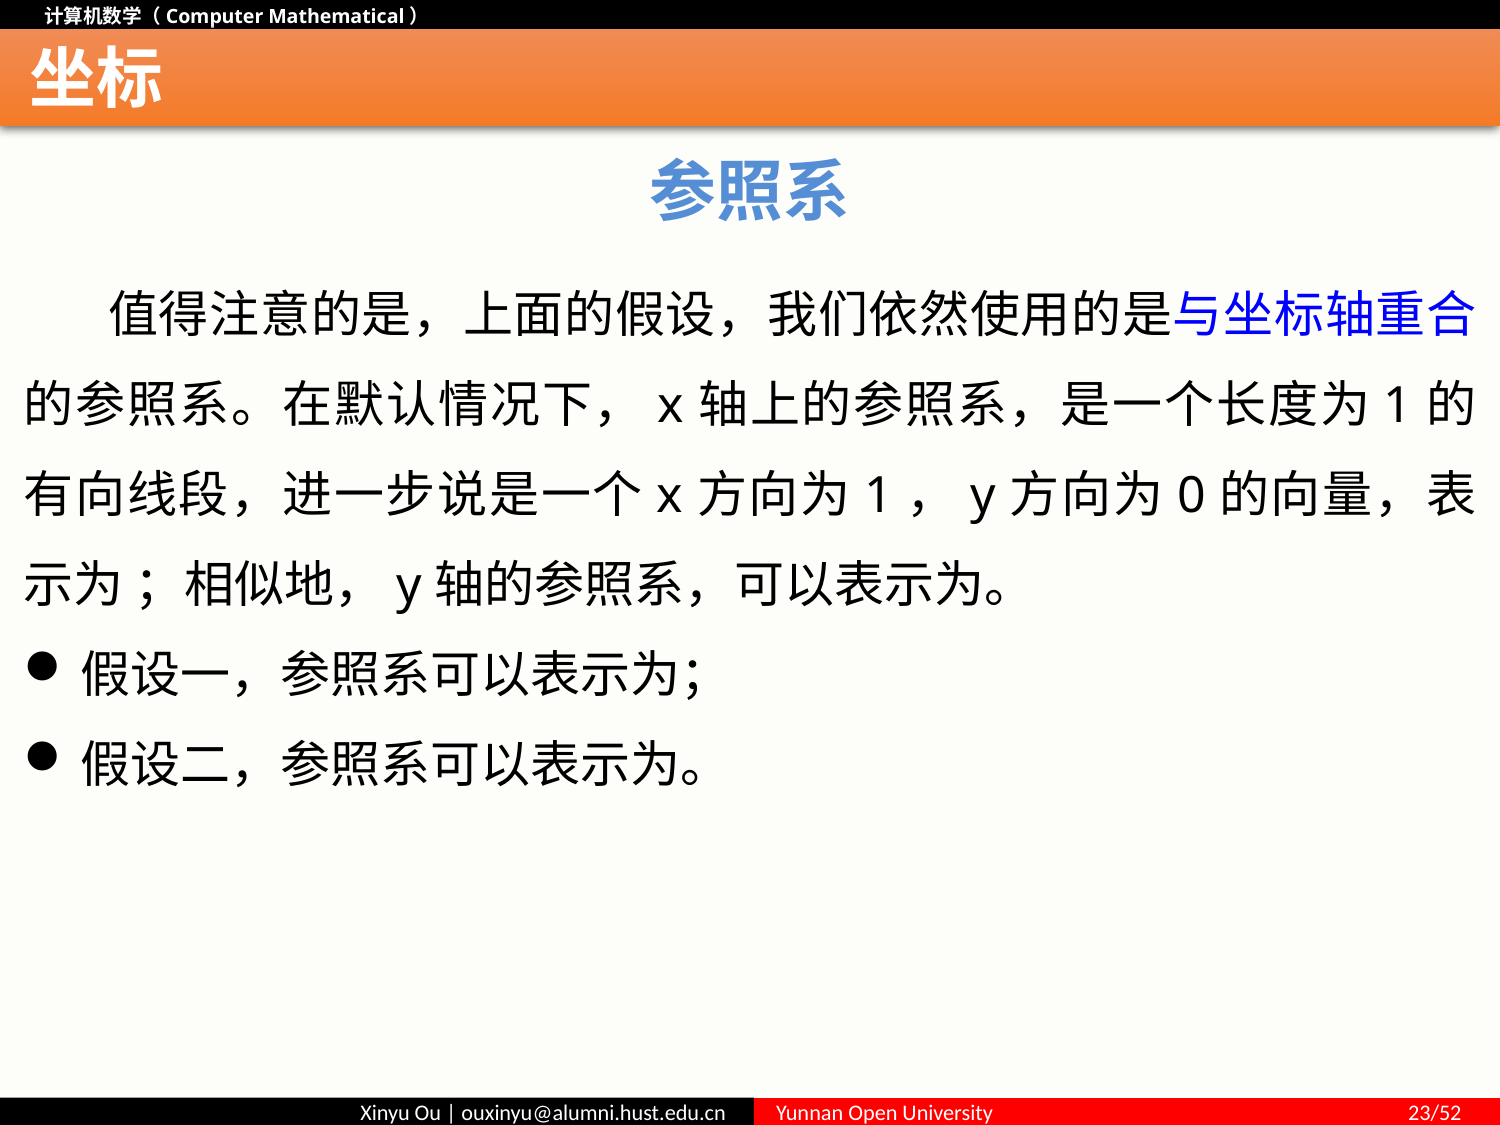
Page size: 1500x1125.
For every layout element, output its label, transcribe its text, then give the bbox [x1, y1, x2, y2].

title 坐标 [0, 35, 1500, 117]
list 参照系 [0, 148, 1500, 230]
